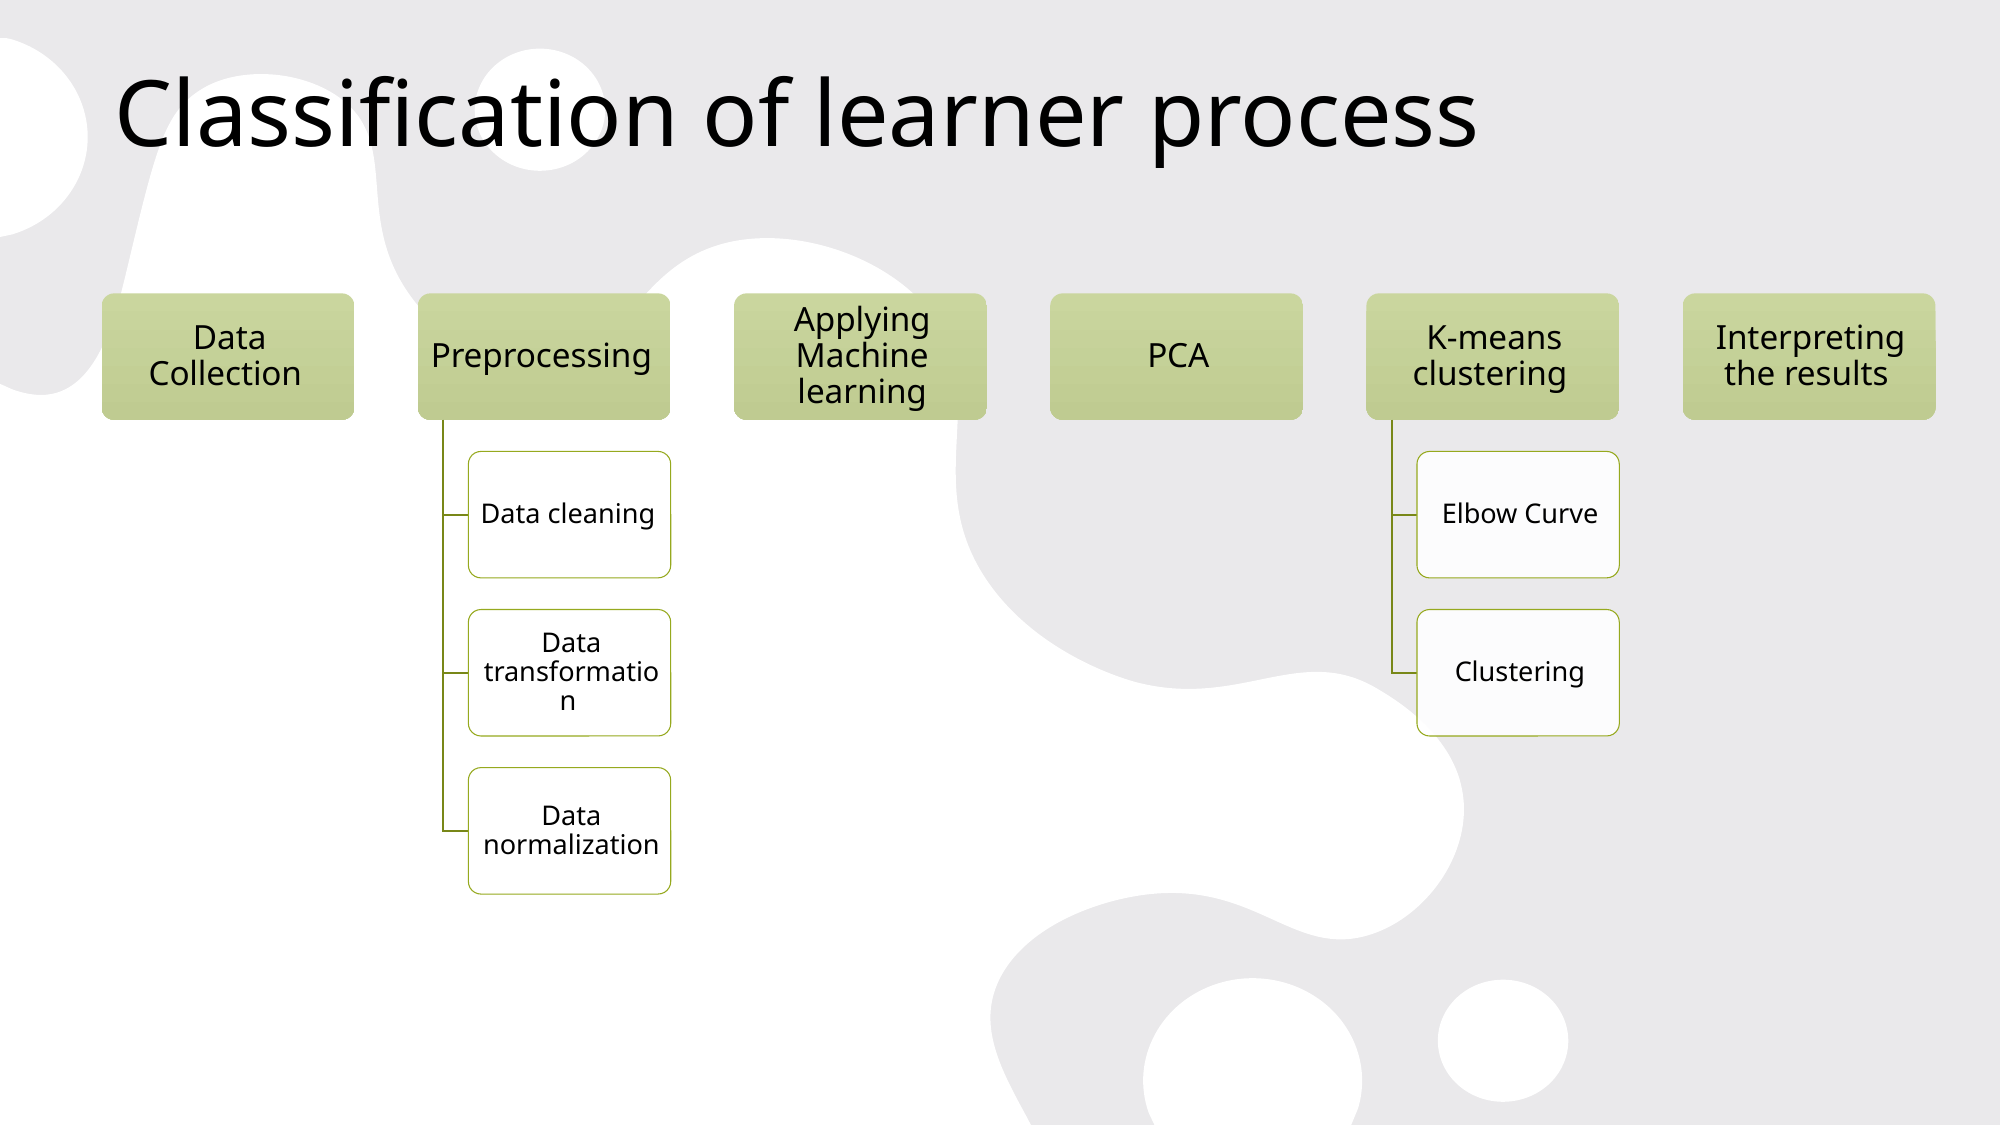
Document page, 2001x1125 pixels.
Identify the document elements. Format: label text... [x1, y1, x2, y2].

title Classification of learner process [99, 28, 1900, 171]
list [99, 171, 1937, 1016]
